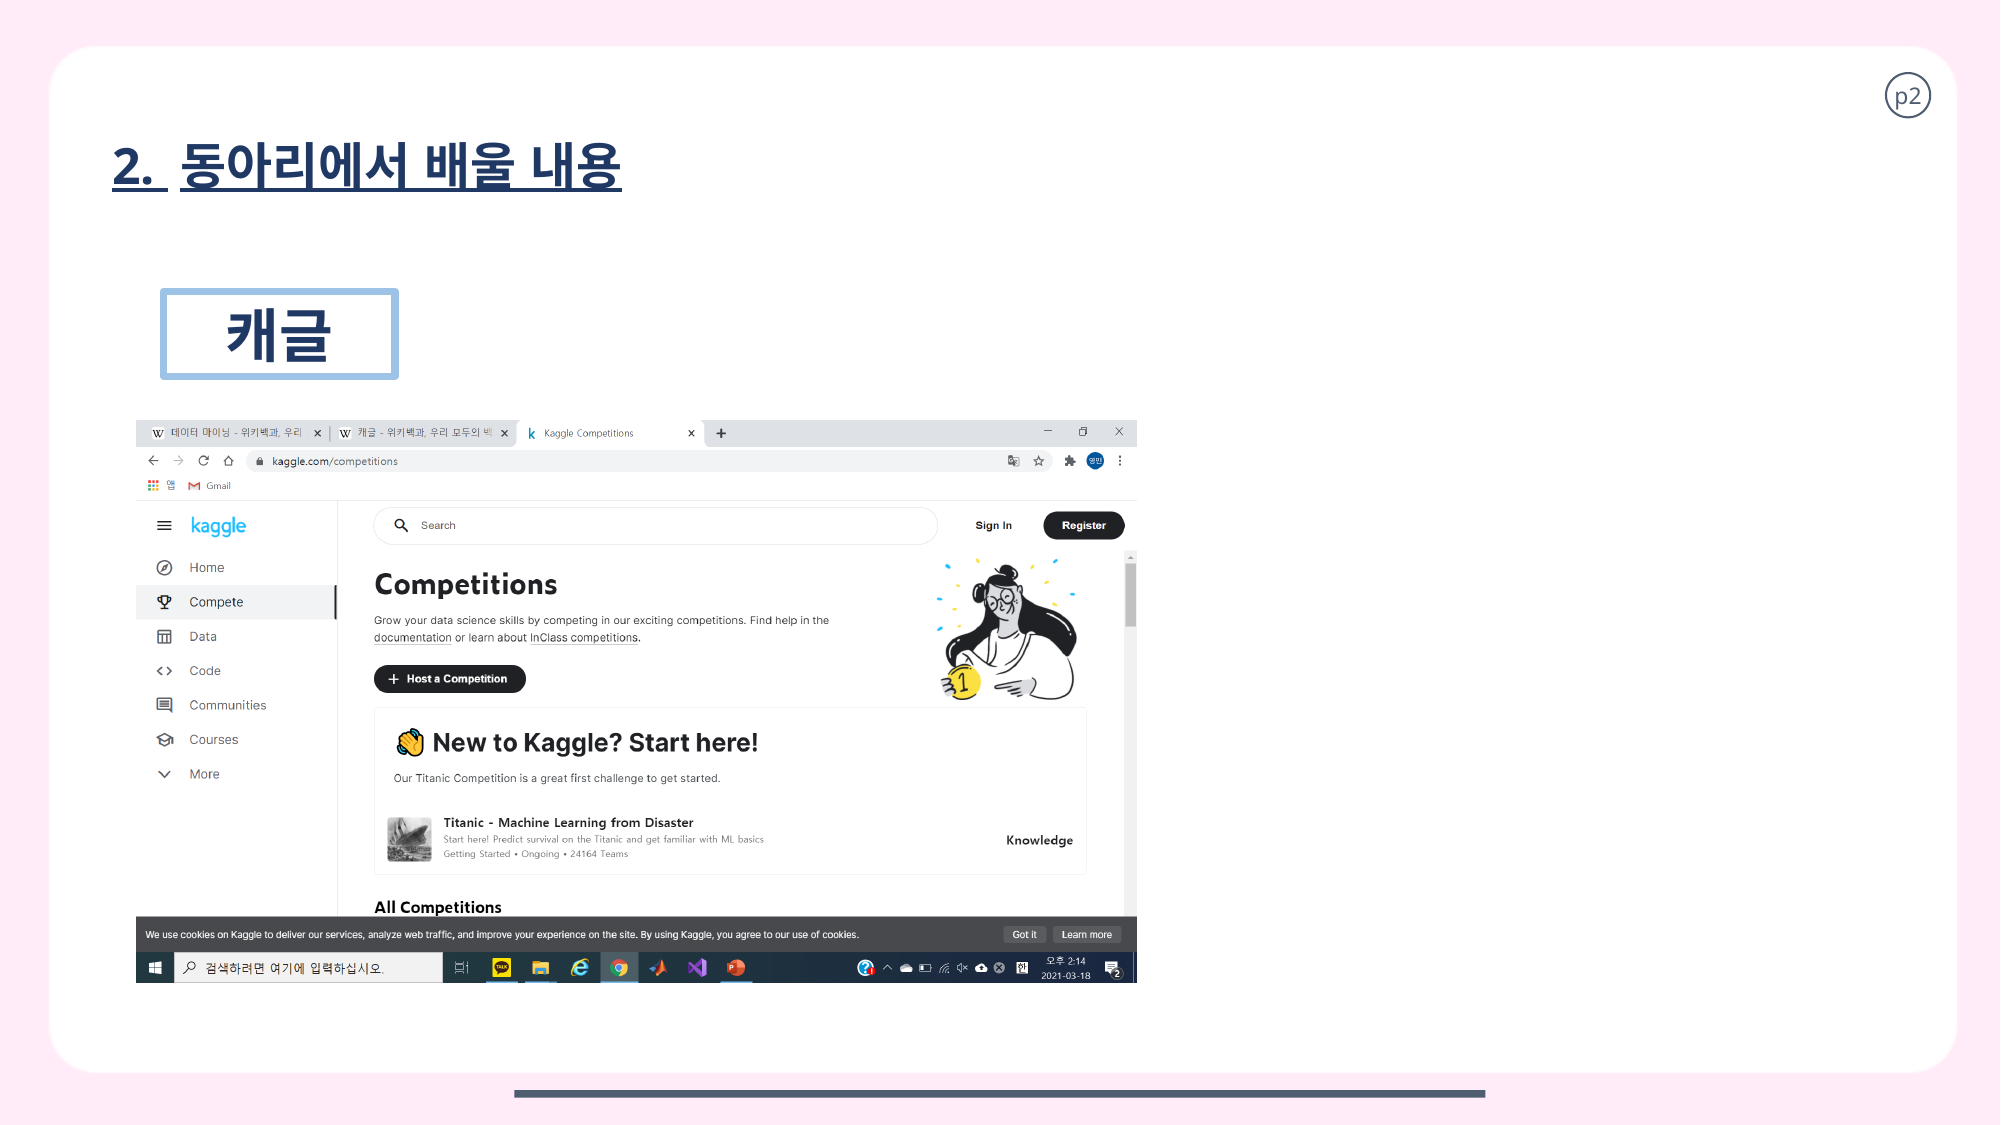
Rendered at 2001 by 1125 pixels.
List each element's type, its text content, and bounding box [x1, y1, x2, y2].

text_box p2 [1884, 72, 1932, 119]
text_box 2. 동아리에서 배울 내용 [97, 96, 955, 202]
text_box [513, 1089, 1487, 1099]
text_box 캐글 [163, 291, 395, 377]
picture [0, 0, 2001, 1125]
